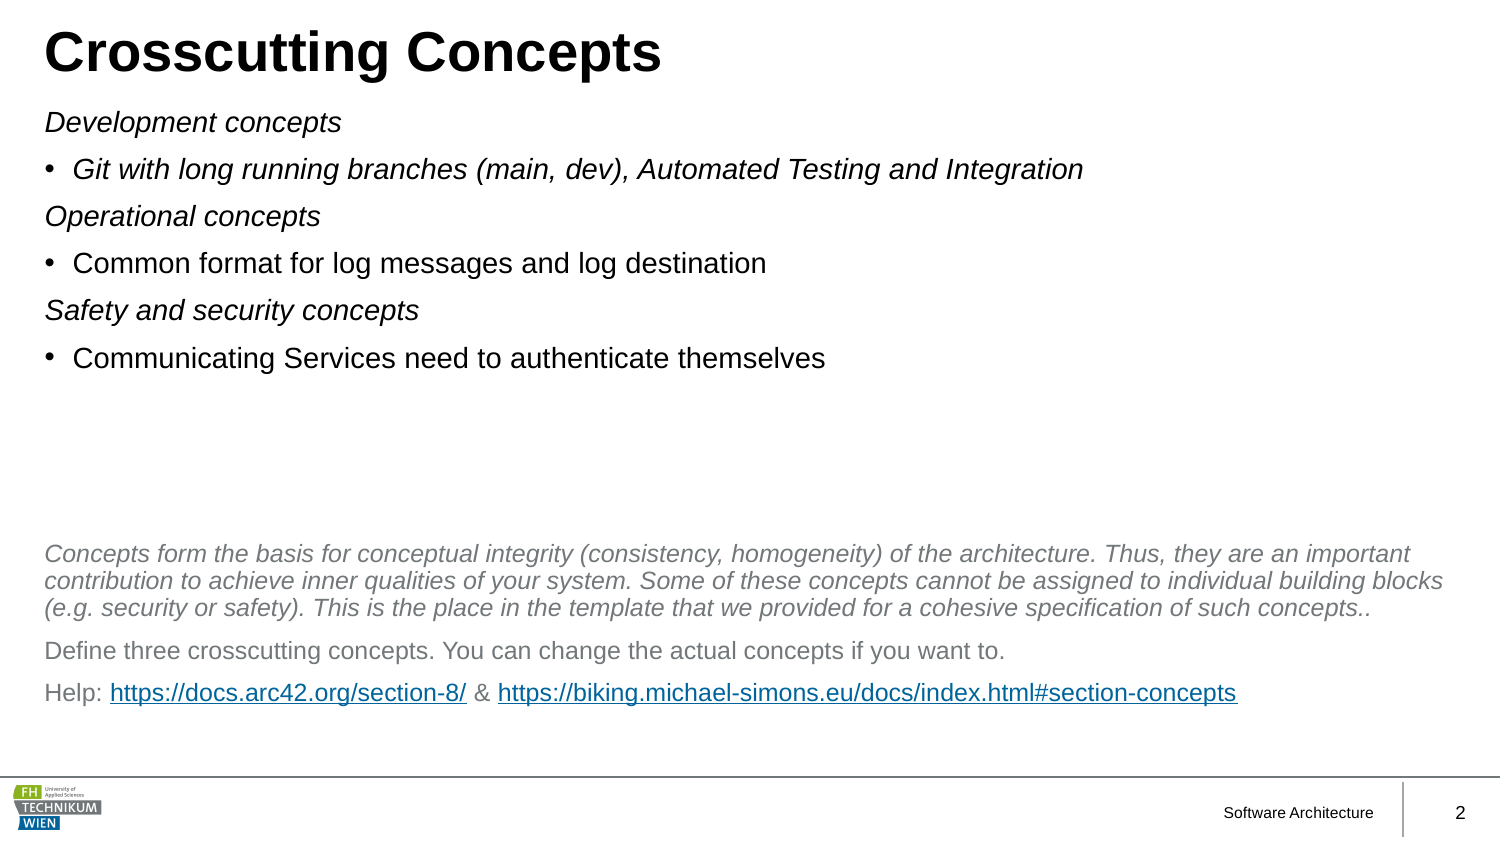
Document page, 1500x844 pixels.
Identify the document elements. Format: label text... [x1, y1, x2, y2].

title Crosscutting Concepts [29, 18, 1469, 91]
text_box Concepts form the basis for conceptual integrity (consistency, homogeneity) of the architecture. Thus, they are an important contribution to achieve inner qualities of your system. Some of these concepts cannot be assigned to individual building blocks (e.g. security or safety). This is the place in the template that we provided for a cohesive specification of such concepts.. Define three crosscutting concepts. You can change the actual concepts if you want to. Help: https://docs.arc42.org/section-8/ & https://biking.michael-simons.eu/docs/index.html#section-concepts [29, 533, 1469, 764]
picture [0, 771, 115, 844]
footer Software Architecture [458, 789, 1389, 835]
slide_number 2 [1401, 789, 1481, 835]
list Development concepts Git with long running branches (main, dev), Automated Testing and Integration Operational concepts Common format for log messages and log destination Safety and security concepts Communicating Services need to authenticate themselves [29, 99, 1469, 526]
